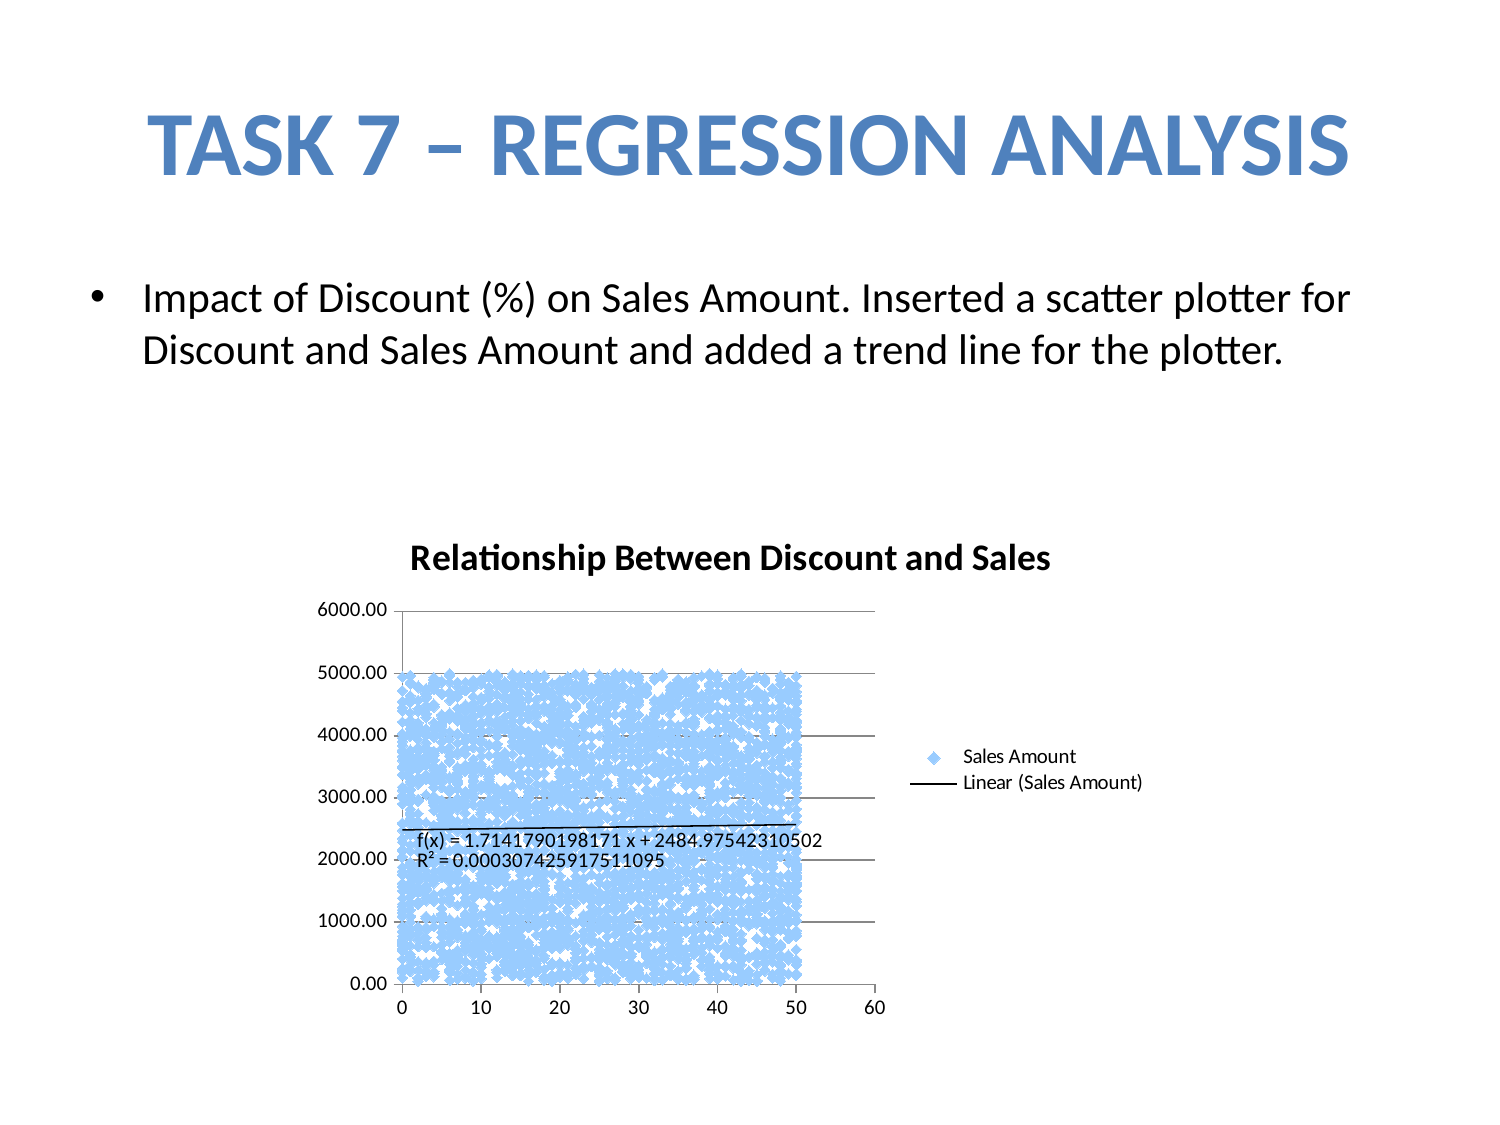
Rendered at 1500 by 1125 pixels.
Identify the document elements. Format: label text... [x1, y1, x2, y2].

title Task 7 – regression analysis [75, 45, 1425, 233]
list Impact of Discount (%) on Sales Amount. Inserted a scatter plotter for Discount and Sales Amount and added a trend line for the plotter. [75, 262, 1425, 413]
chart [299, 512, 1163, 1031]
